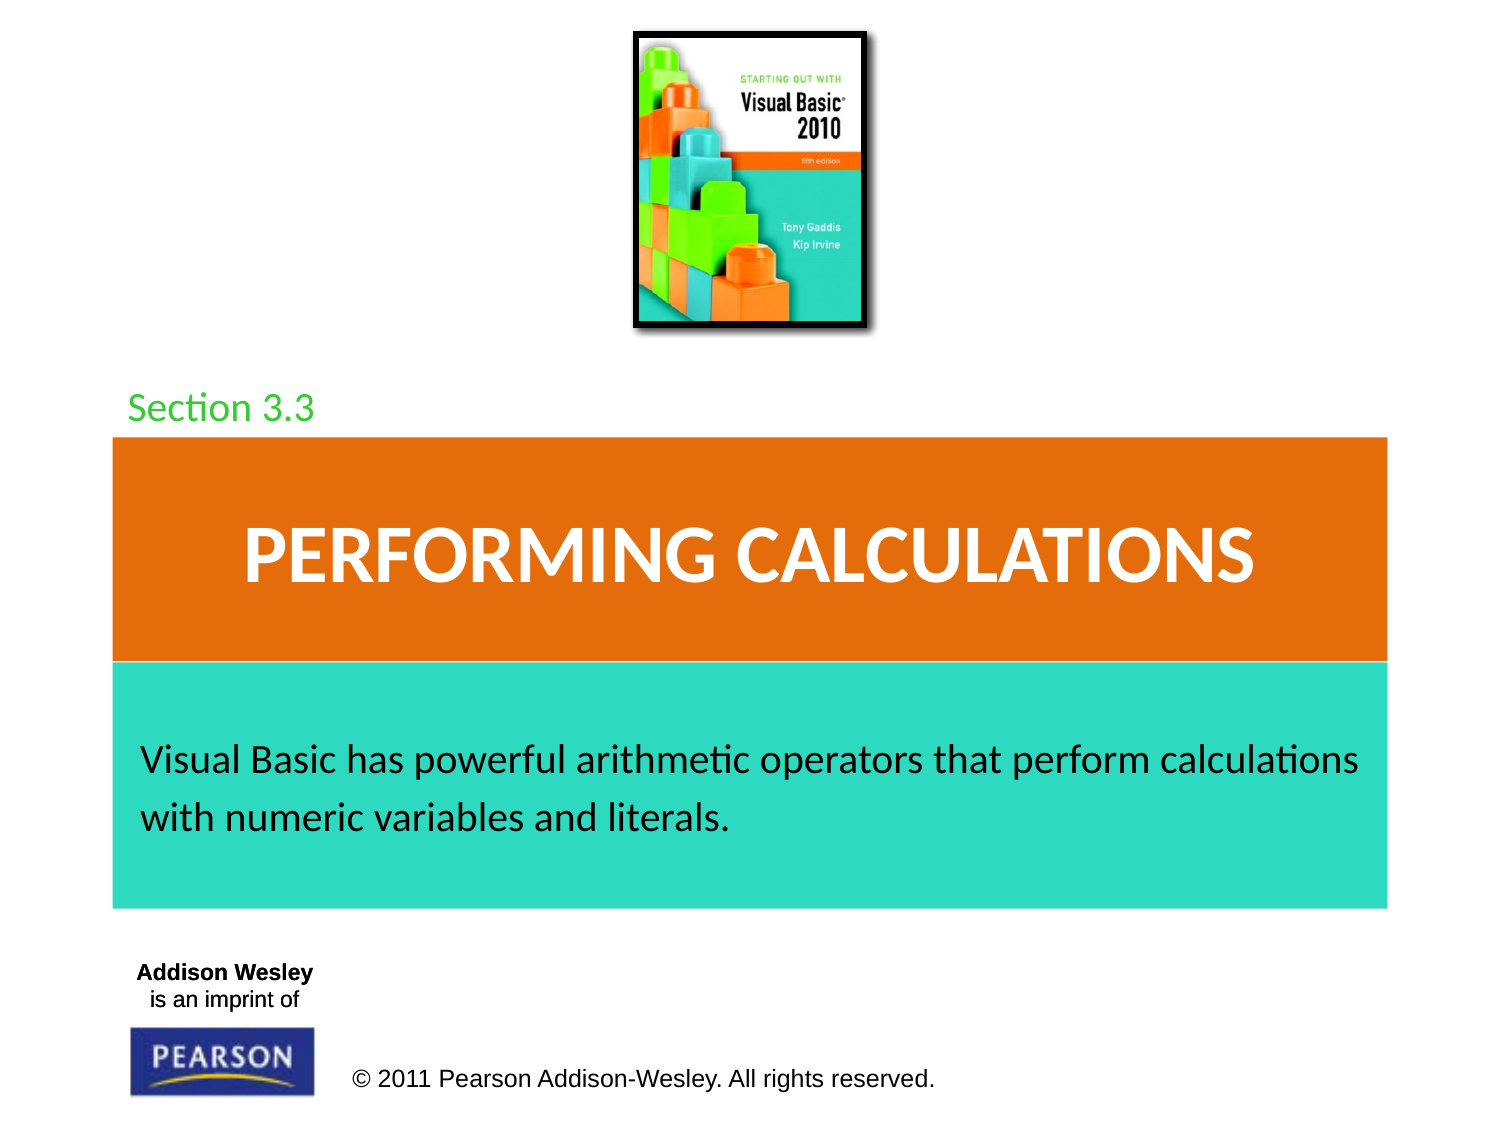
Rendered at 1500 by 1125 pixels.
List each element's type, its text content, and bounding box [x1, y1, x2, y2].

title Performing Calculations [112, 437, 1388, 661]
list Section 3.3 [112, 362, 1388, 437]
list Visual Basic has powerful arithmetic operators that perform calculations with numeric variables and literals. [112, 662, 1388, 909]
picture [639, 38, 861, 321]
picture [129, 1024, 319, 1100]
